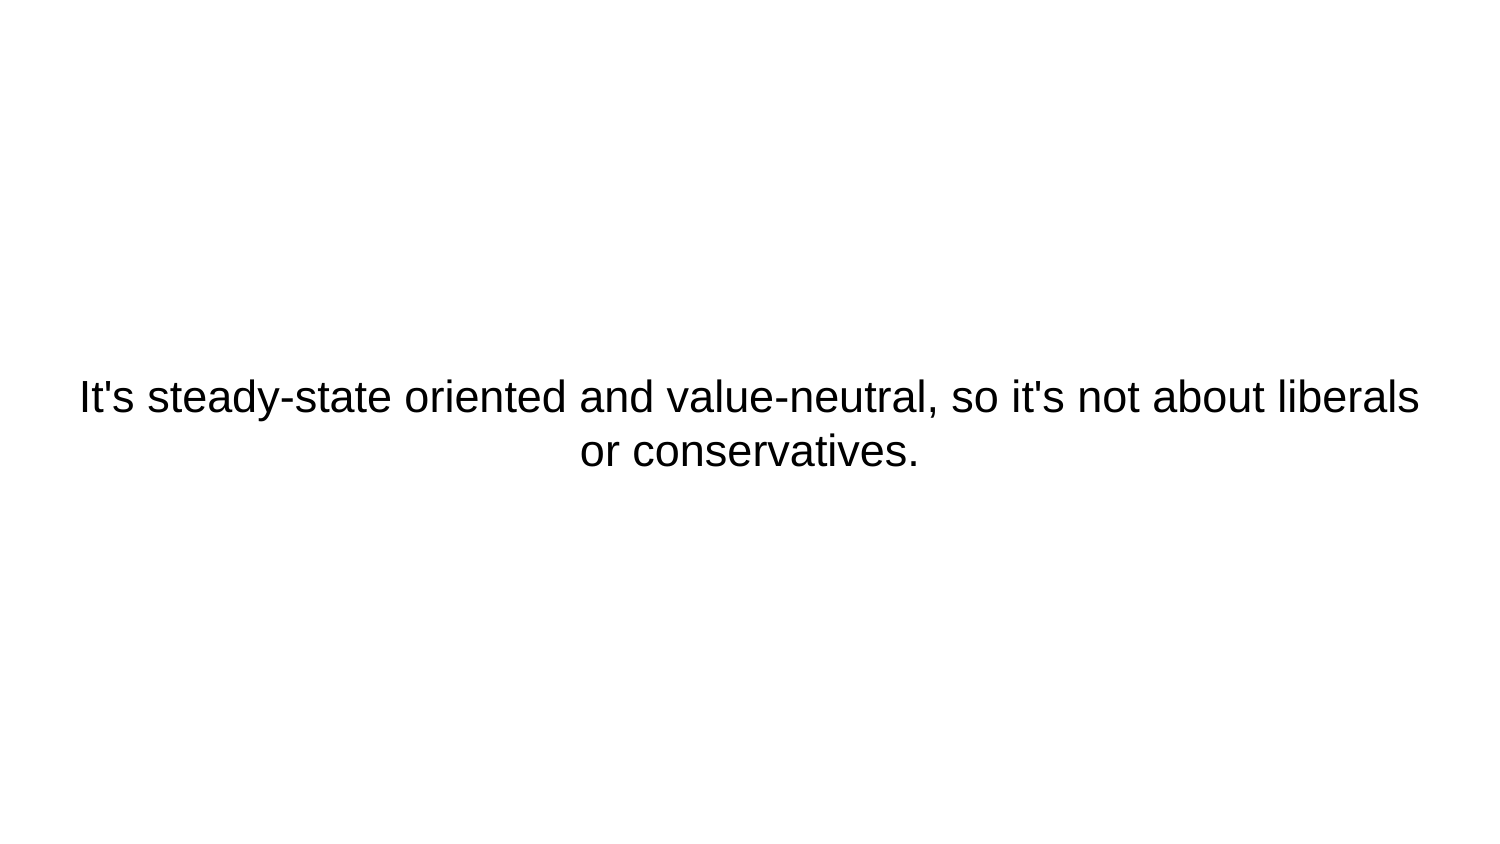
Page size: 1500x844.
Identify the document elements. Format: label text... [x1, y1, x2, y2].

title It's steady-state oriented and value-neutral, so it's not about liberals or conservatives. [51, 352, 1449, 491]
